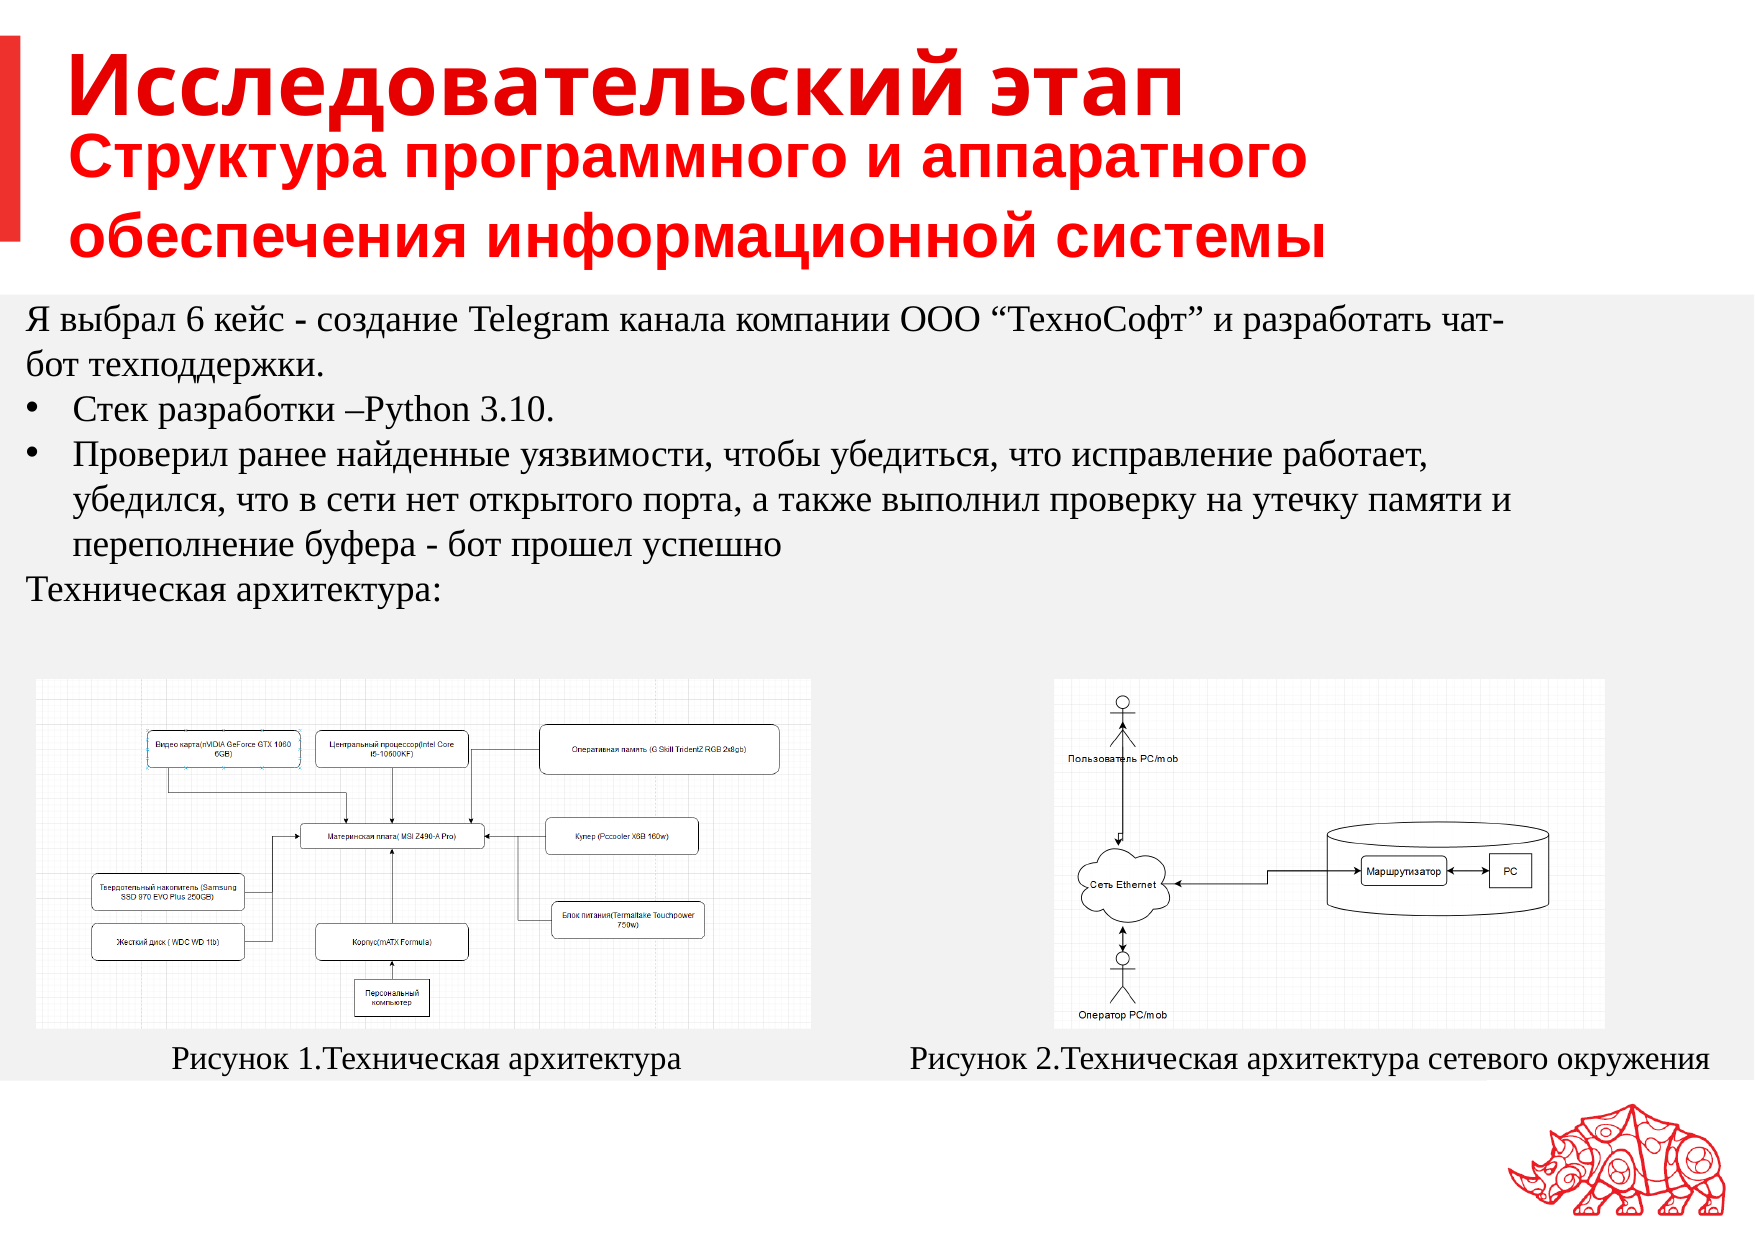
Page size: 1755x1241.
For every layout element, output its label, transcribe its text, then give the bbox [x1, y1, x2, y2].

list Структура программного и аппаратного обеспечения информационной системы [36, 140, 1649, 279]
text_box Рисунок 1.Техническая архитектура [156, 1028, 875, 1084]
text_box Рисунок 2.Техническая архитектура сетевого окружения [894, 1028, 1746, 1084]
picture [36, 679, 811, 1029]
title Исследовательский этап [64, 41, 1654, 135]
picture [1054, 679, 1605, 1029]
picture [1487, 1080, 1755, 1229]
text_box Я выбрал 6 кейс - создание Telegram канала компании ООО “ТехноСофт” и разработать чат-бот техподдержки. Стек разработки –Python 3.10. Проверил ранее найденные уязвимости, чтобы убедиться, что исправление работает, убедился, что в сети нет открытого порта, а также выполнил проверку на утечку памяти и переполнение буфера - бот прошел успешно Техническая архитектура: [10, 286, 1555, 617]
